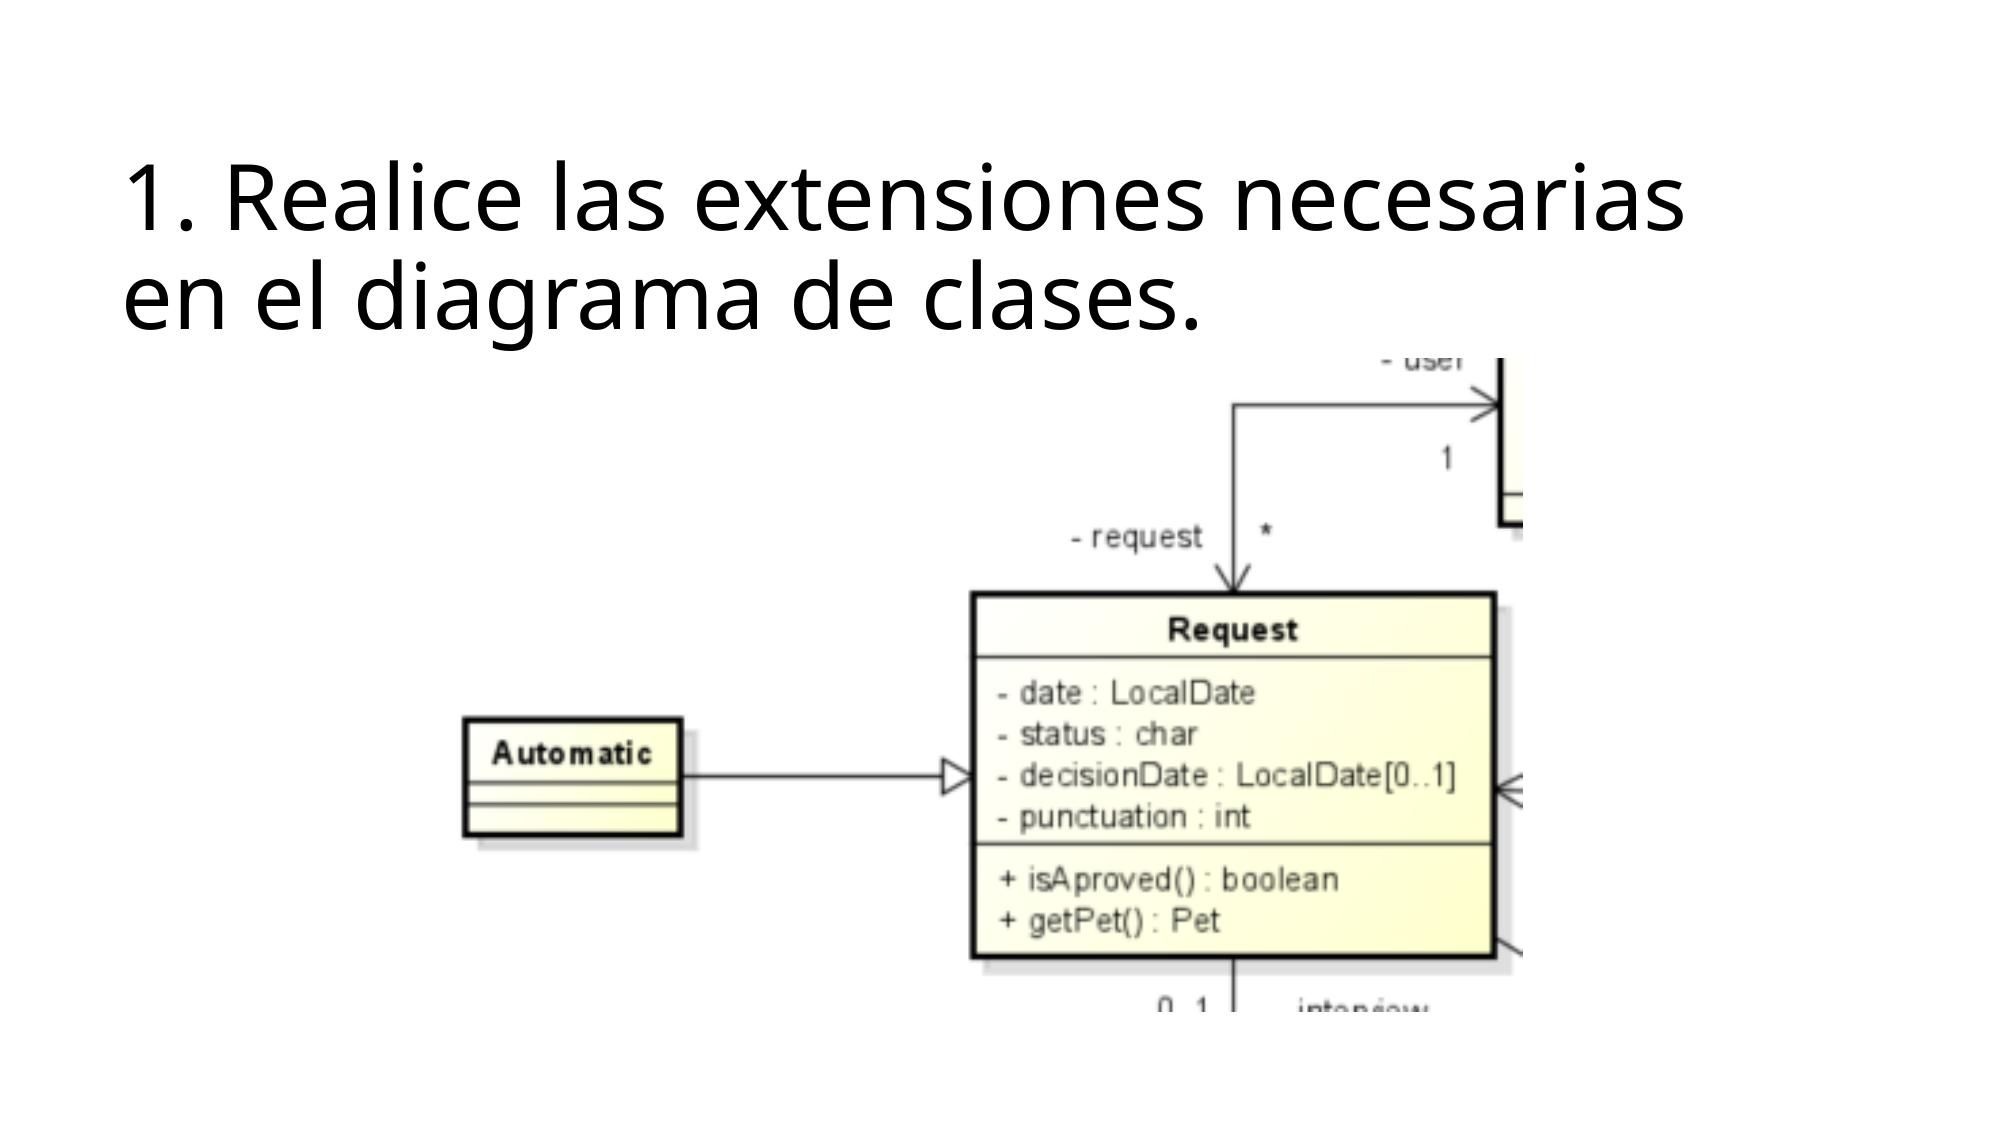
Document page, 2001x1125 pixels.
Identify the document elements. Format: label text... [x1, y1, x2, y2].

picture [326, 358, 1523, 1013]
title 1. Realice las extensiones necesarias en el diagrama de clases. [106, 141, 1832, 359]
